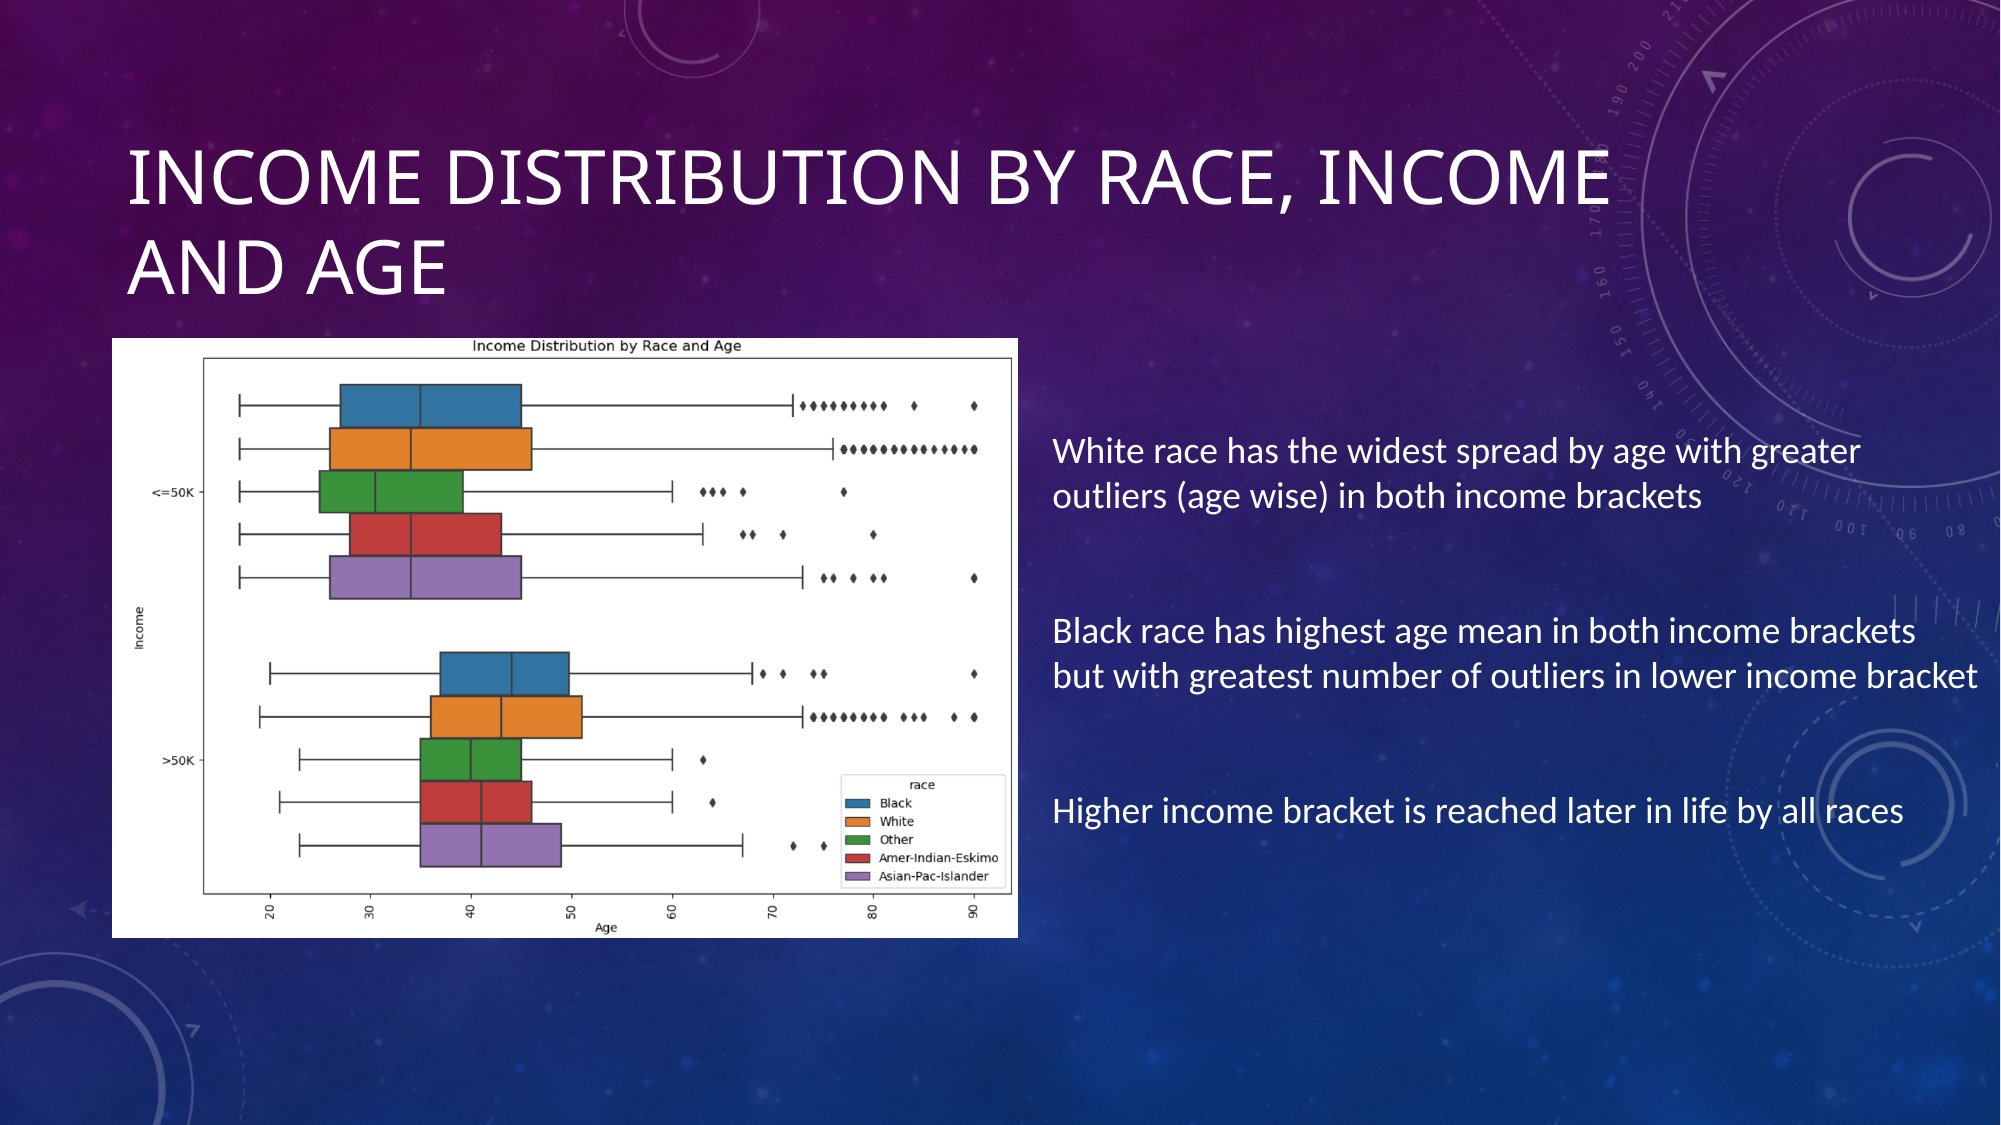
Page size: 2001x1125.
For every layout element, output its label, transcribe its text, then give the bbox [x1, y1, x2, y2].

title income distribution by race, income and age [112, 99, 1775, 339]
text_box White race has the widest spread by age with greater outliers (age wise) in both income brackets Black race has highest age mean in both income brackets but with greatest number of outliers in lower income bracket Higher income bracket is reached later in life by all races [1037, 418, 1995, 974]
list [112, 338, 1018, 938]
picture [0, 0, 2001, 1125]
